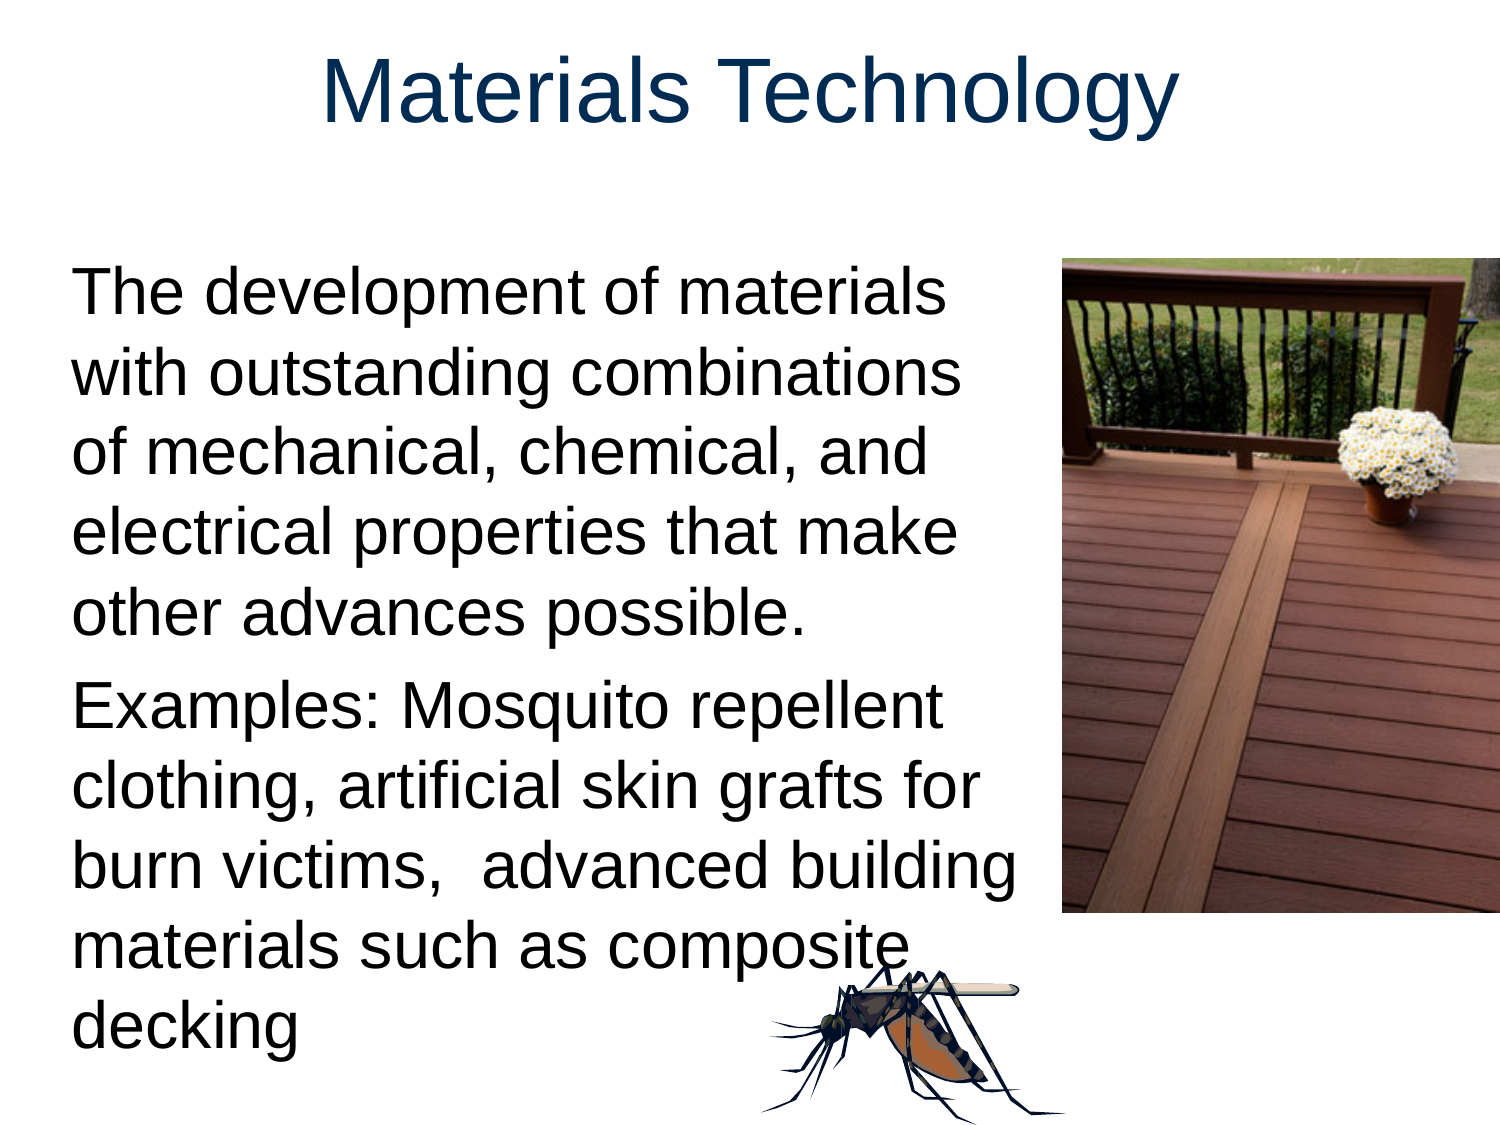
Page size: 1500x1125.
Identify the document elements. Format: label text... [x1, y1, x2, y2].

picture [760, 965, 1067, 1125]
text_box Materials Technology [306, 23, 1197, 149]
list The development of materials with outstanding combinations of mechanical, chemical, and electrical properties that make other advances possible. Examples: Mosquito repellent clothing, artificial skin grafts for burn victims, advanced building materials such as composite decking [0, 240, 1050, 1025]
picture [1062, 258, 1500, 913]
